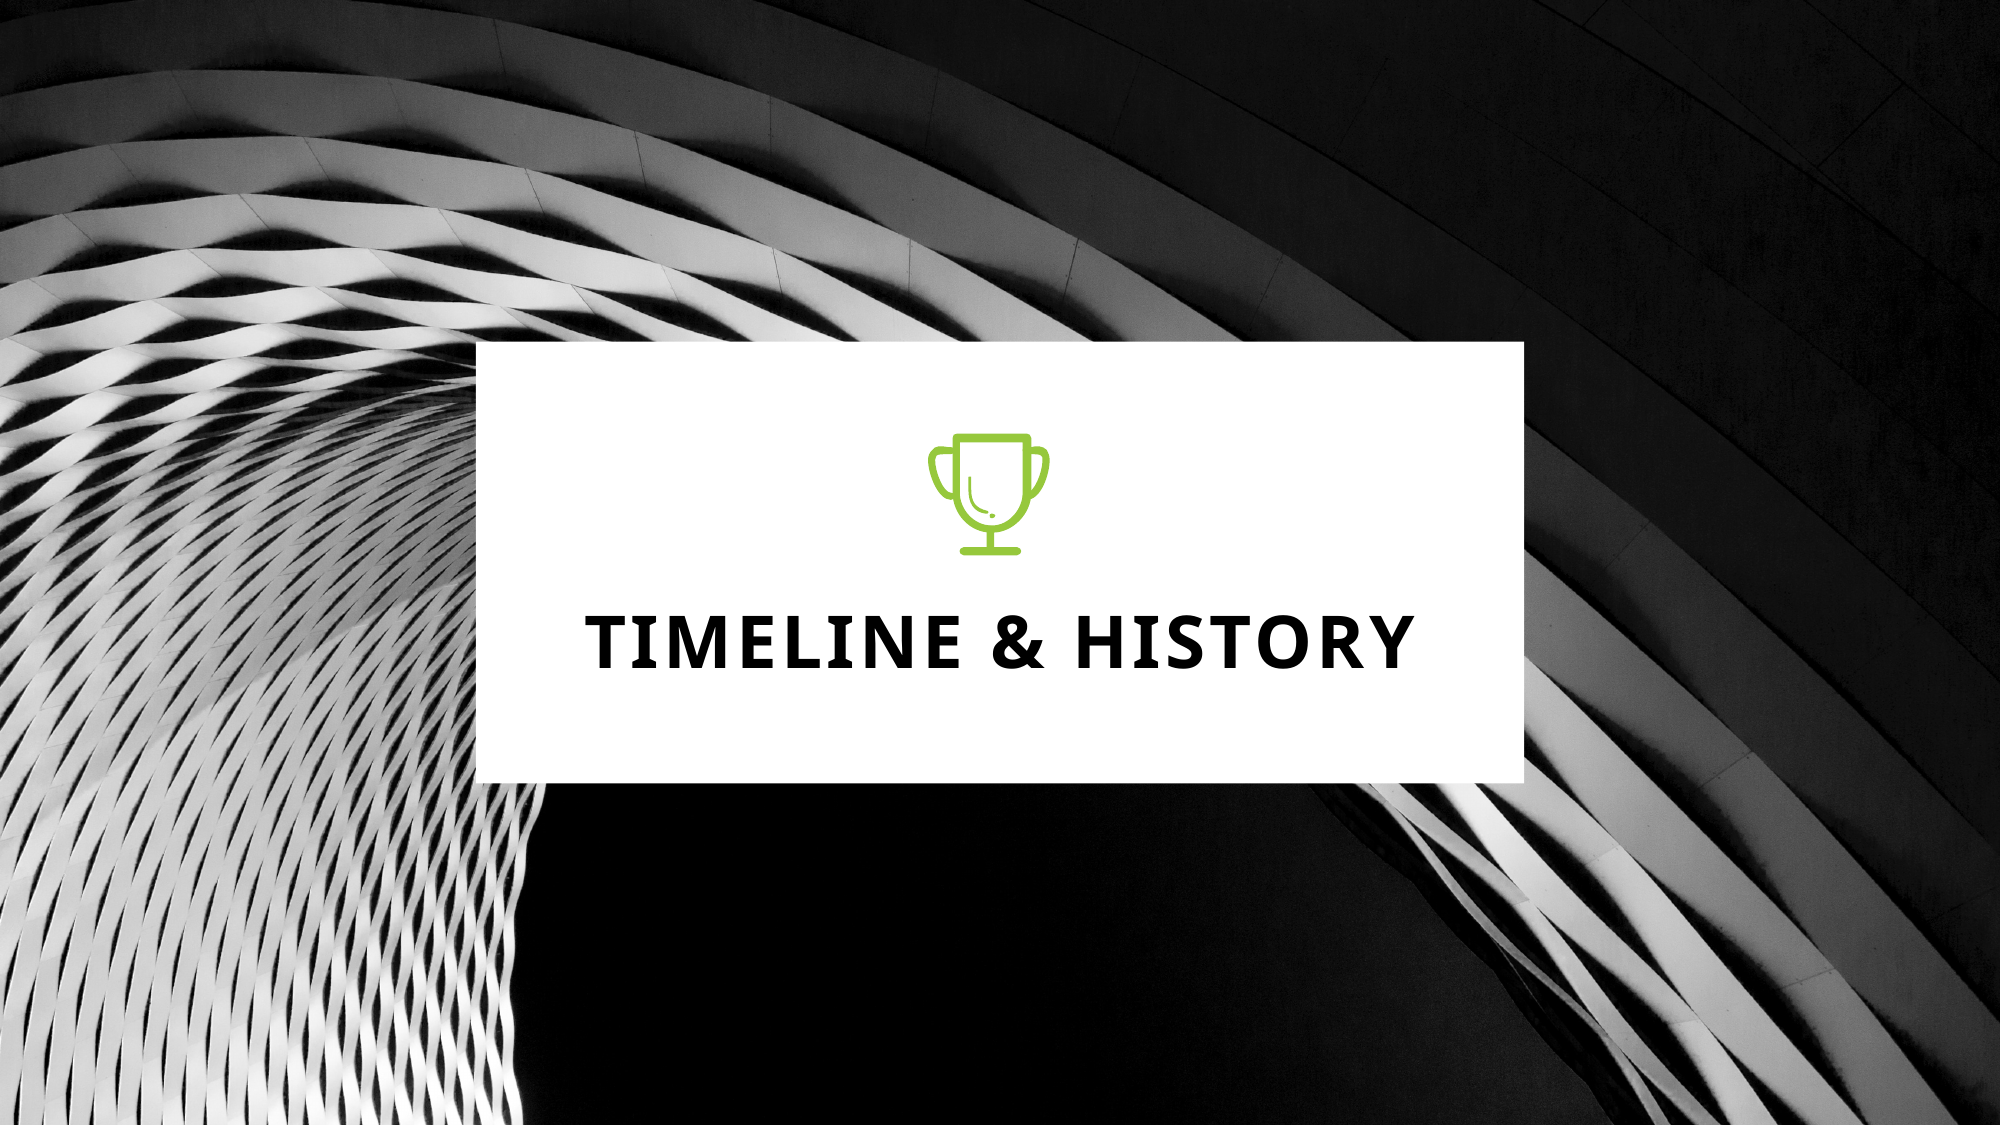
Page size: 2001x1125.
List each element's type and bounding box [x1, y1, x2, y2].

text_box [928, 433, 1050, 556]
picture [0, 0, 2000, 1125]
